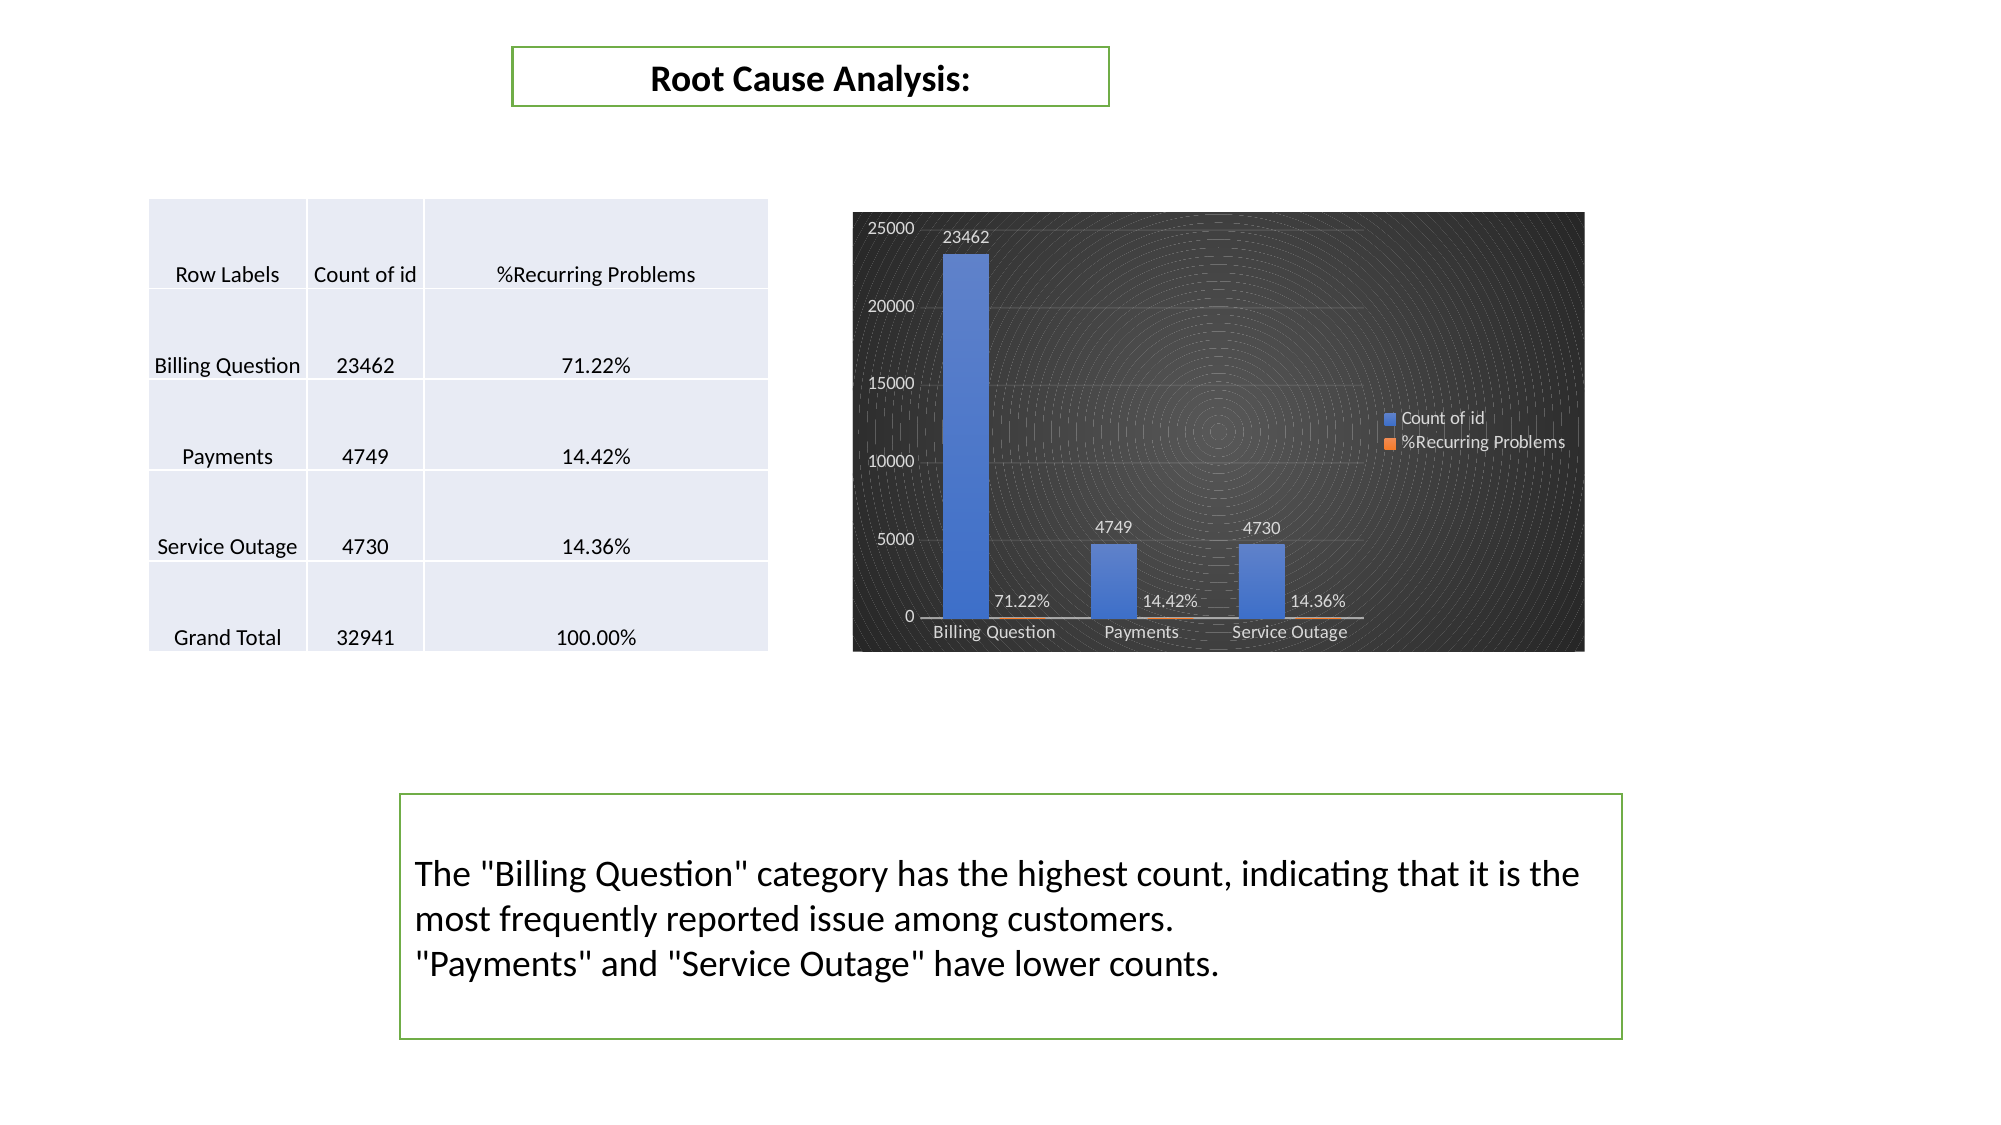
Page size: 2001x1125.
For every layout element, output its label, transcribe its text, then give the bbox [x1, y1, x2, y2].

table_header Count of id [308, 199, 423, 288]
table_cell Service Outage [149, 471, 306, 560]
text_box The "Billing Question" category has the highest count, indicating that it is the most frequently reported issue among customers. "Payments" and "Service Outage" have lower counts. [399, 793, 1623, 1040]
table_cell 14.36% [425, 471, 768, 560]
chart [852, 211, 1585, 652]
table_cell 32941 [308, 562, 423, 651]
table_cell 4749 [308, 380, 423, 469]
table_cell Billing Question [149, 289, 306, 378]
table_header Row Labels [149, 199, 306, 288]
table_cell 23462 [308, 289, 423, 378]
table_cell 14.42% [425, 380, 768, 469]
table_cell Grand Total [149, 562, 306, 651]
table_cell 71.22% [425, 289, 768, 378]
table_cell 4730 [308, 471, 423, 560]
table_cell Payments [149, 380, 306, 469]
table_cell 100.00% [425, 562, 768, 651]
table_header %Recurring Problems [425, 199, 768, 288]
text_box Root Cause Analysis: [511, 46, 1110, 107]
